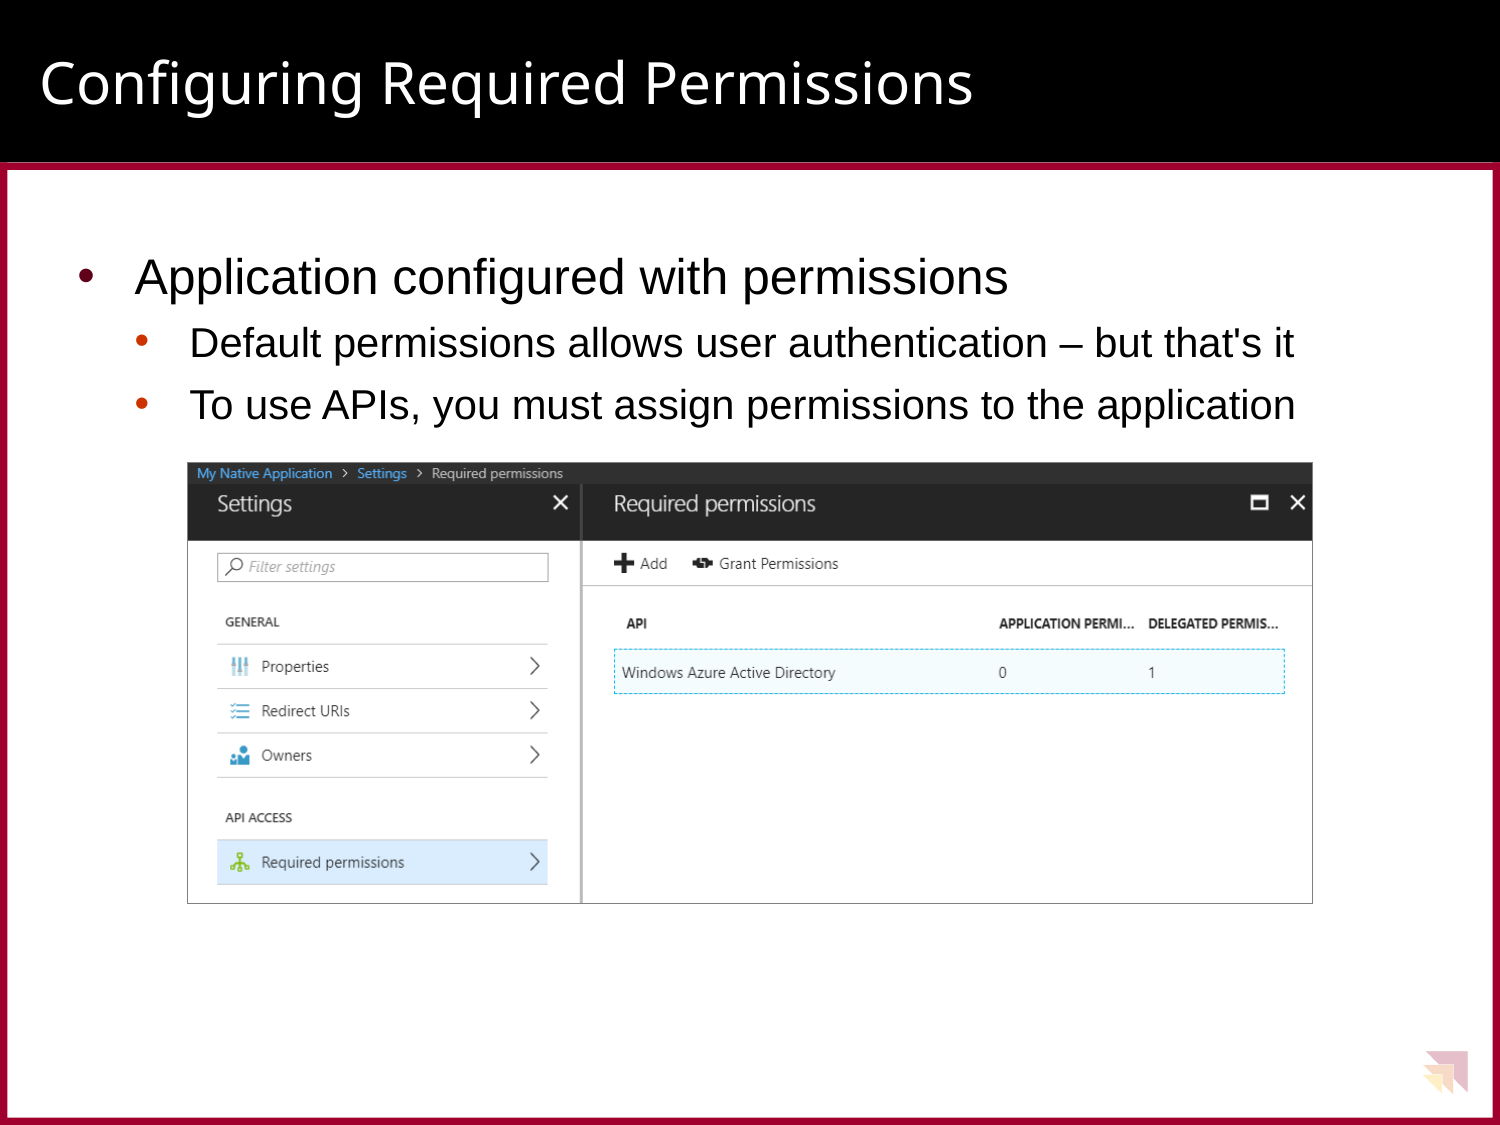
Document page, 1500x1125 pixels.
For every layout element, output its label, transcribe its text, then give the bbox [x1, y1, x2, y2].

picture [187, 462, 1313, 904]
title Configuring Required Permissions [24, 12, 1438, 150]
list Application configured with permissions Default permissions allows user authentication – but that's it To use APIs, you must assign permissions to the application [62, 237, 1438, 1088]
